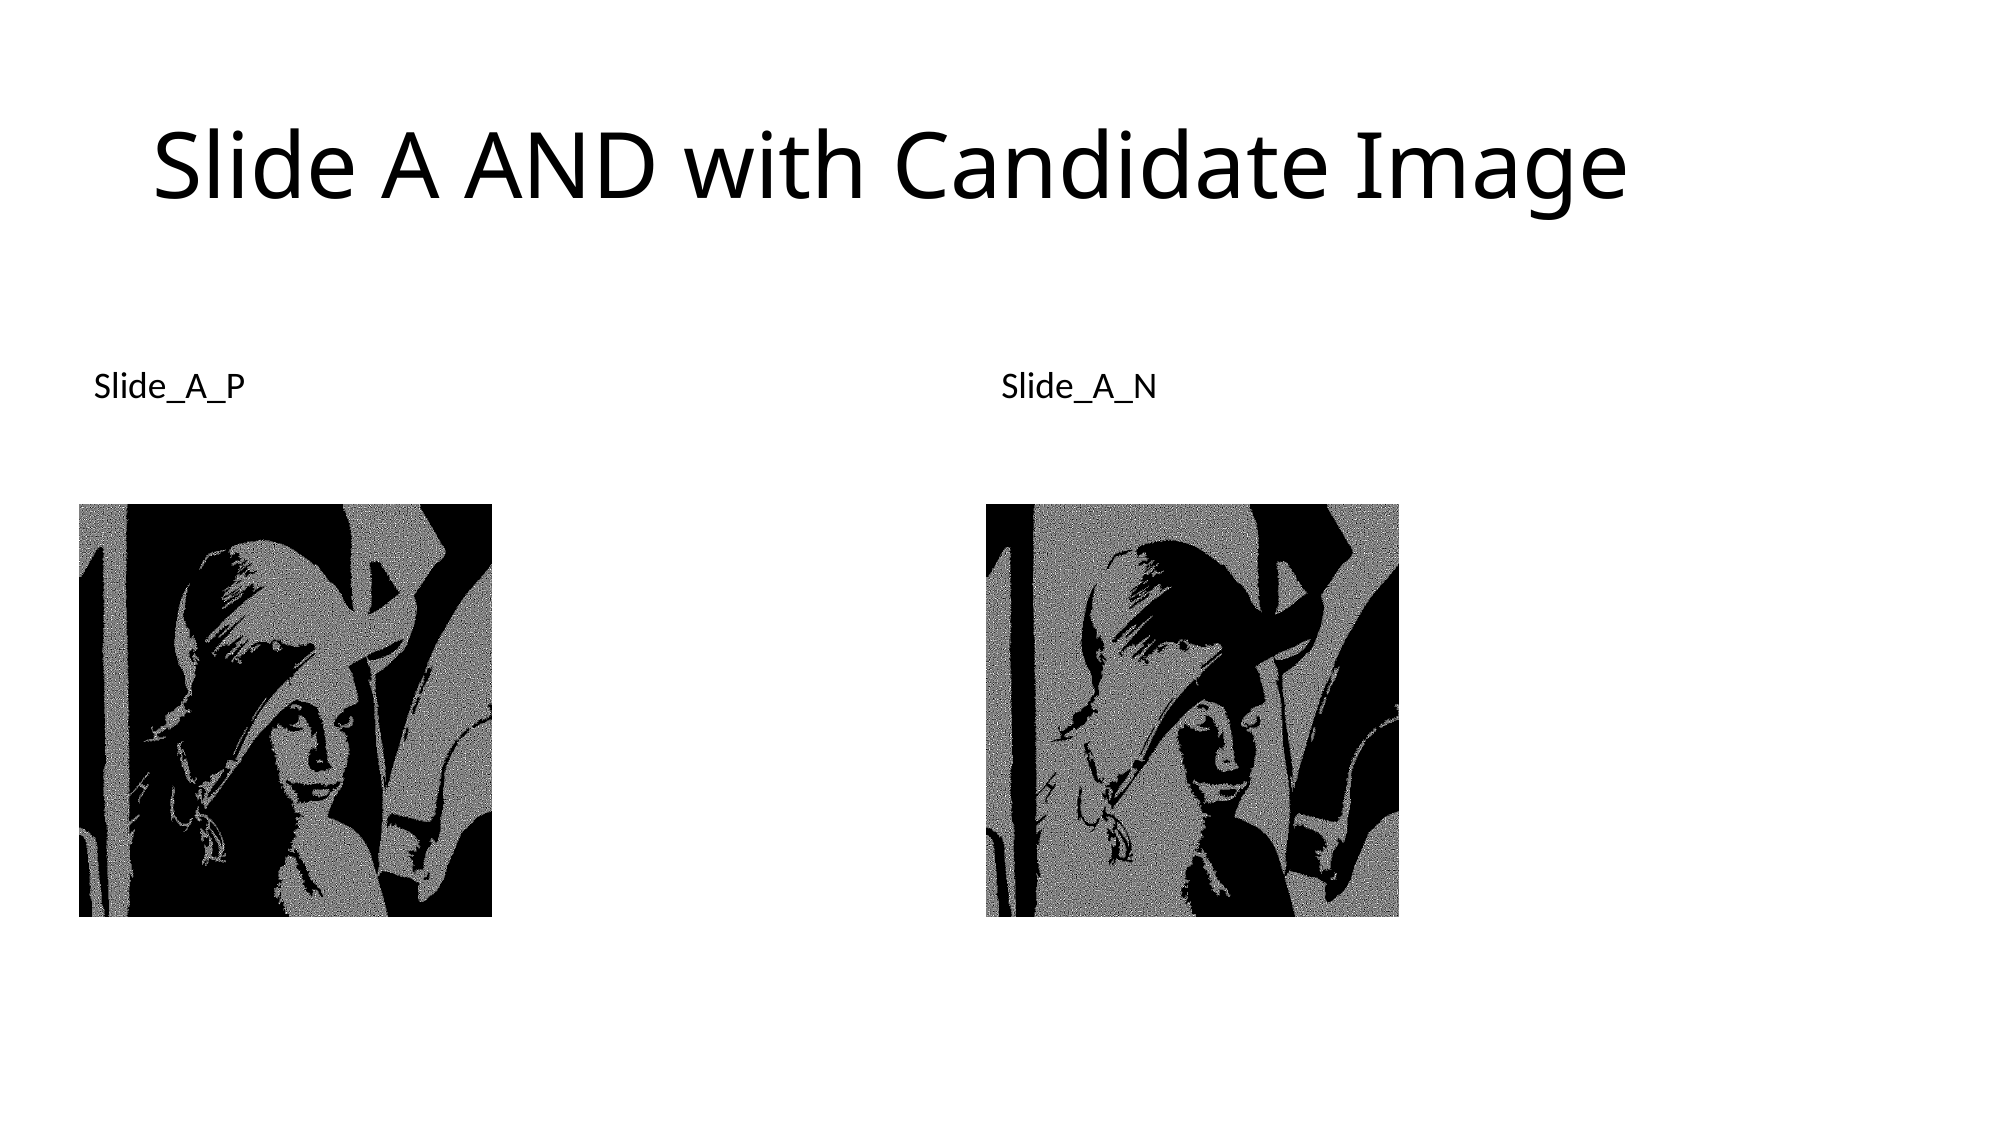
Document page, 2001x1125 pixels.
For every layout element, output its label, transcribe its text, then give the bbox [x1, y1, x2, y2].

title Slide A AND with Candidate Image [137, 59, 1863, 278]
text_box Slide_A_N [986, 353, 1255, 414]
text_box Slide_A_P [79, 353, 348, 414]
picture [986, 504, 1399, 917]
picture [79, 504, 492, 917]
